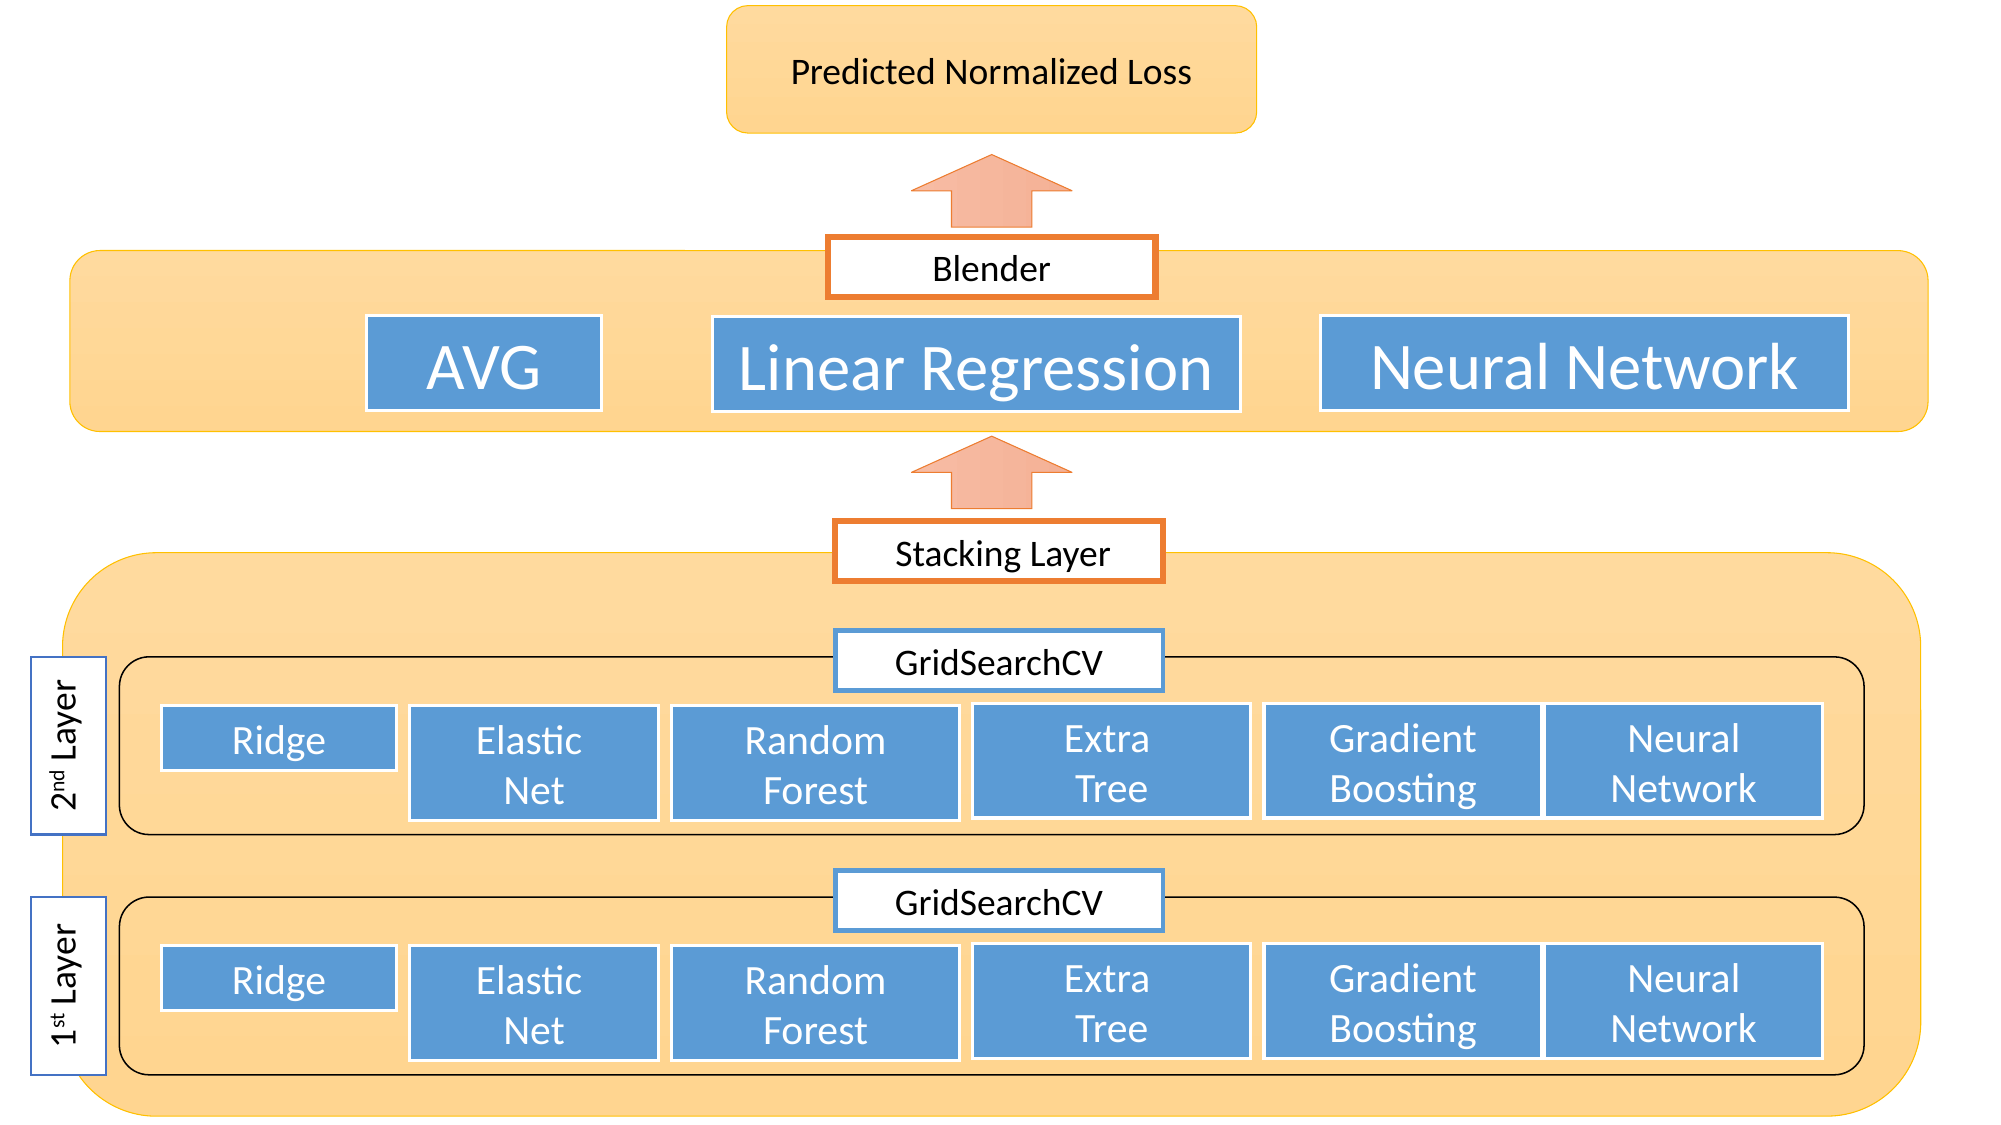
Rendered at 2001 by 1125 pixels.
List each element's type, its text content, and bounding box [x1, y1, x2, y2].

text_box Stacking Layer [834, 520, 1164, 582]
text_box [911, 435, 1073, 510]
text_box Predicted Normalized Loss [726, 5, 1258, 134]
text_box Elastic Net [408, 944, 660, 1062]
text_box 1st Layer [30, 896, 107, 1076]
text_box Linear Regression [711, 315, 1242, 413]
text_box Gradient Boosting [1262, 942, 1543, 1060]
text_box GridSearchCV [834, 870, 1164, 932]
text_box Random Forest [670, 704, 961, 822]
text_box Extra Tree [971, 942, 1252, 1060]
text_box Blender [827, 236, 1157, 298]
text_box [69, 249, 1929, 433]
text_box GridSearchCV [834, 630, 1164, 691]
text_box Extra Tree [971, 702, 1252, 820]
text_box [119, 656, 1865, 835]
text_box Ridge [160, 944, 398, 1012]
text_box Random Forest [670, 944, 961, 1062]
text_box Neural Network [1543, 702, 1824, 820]
text_box [62, 552, 1922, 1117]
text_box Ridge [160, 704, 398, 772]
text_box 2nd Layer [30, 656, 107, 836]
text_box Neural Network [1543, 942, 1824, 1060]
text_box [119, 897, 1865, 1075]
text_box Elastic Net [408, 704, 660, 822]
text_box AVG [365, 314, 603, 412]
text_box Neural Network [1319, 314, 1850, 412]
text_box [911, 153, 1073, 228]
text_box Gradient Boosting [1262, 702, 1543, 820]
